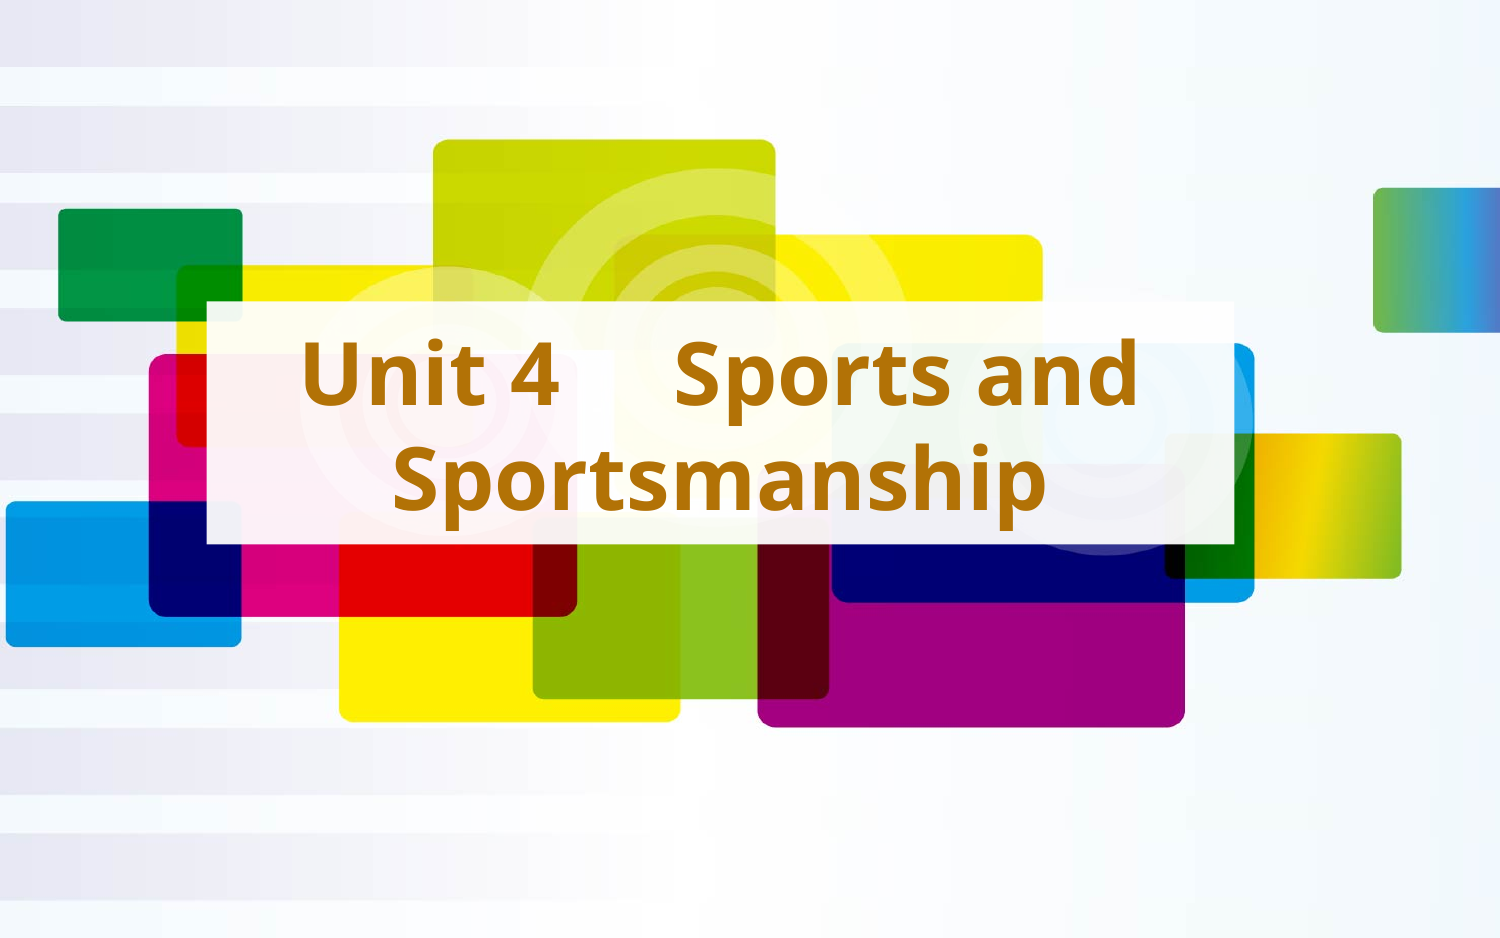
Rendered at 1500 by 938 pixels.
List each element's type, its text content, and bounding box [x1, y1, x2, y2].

picture [0, 0, 1500, 938]
title Unit 4 Sports and Sportsmanship [206, 301, 1235, 545]
